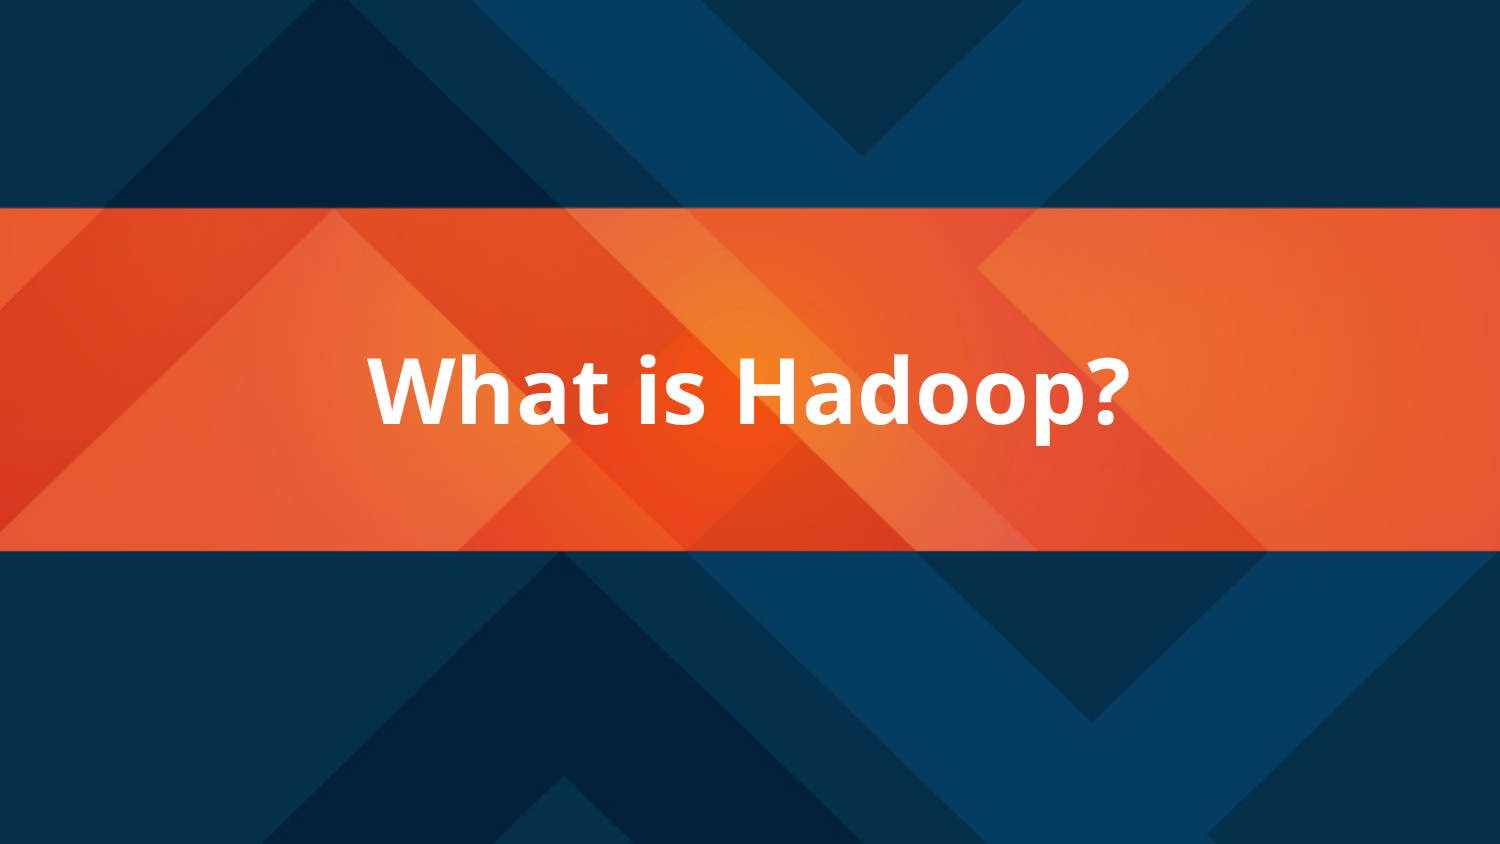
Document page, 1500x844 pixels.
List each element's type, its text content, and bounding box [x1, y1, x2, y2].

picture [0, 0, 1500, 844]
title What is Hadoop? [76, 337, 1423, 427]
